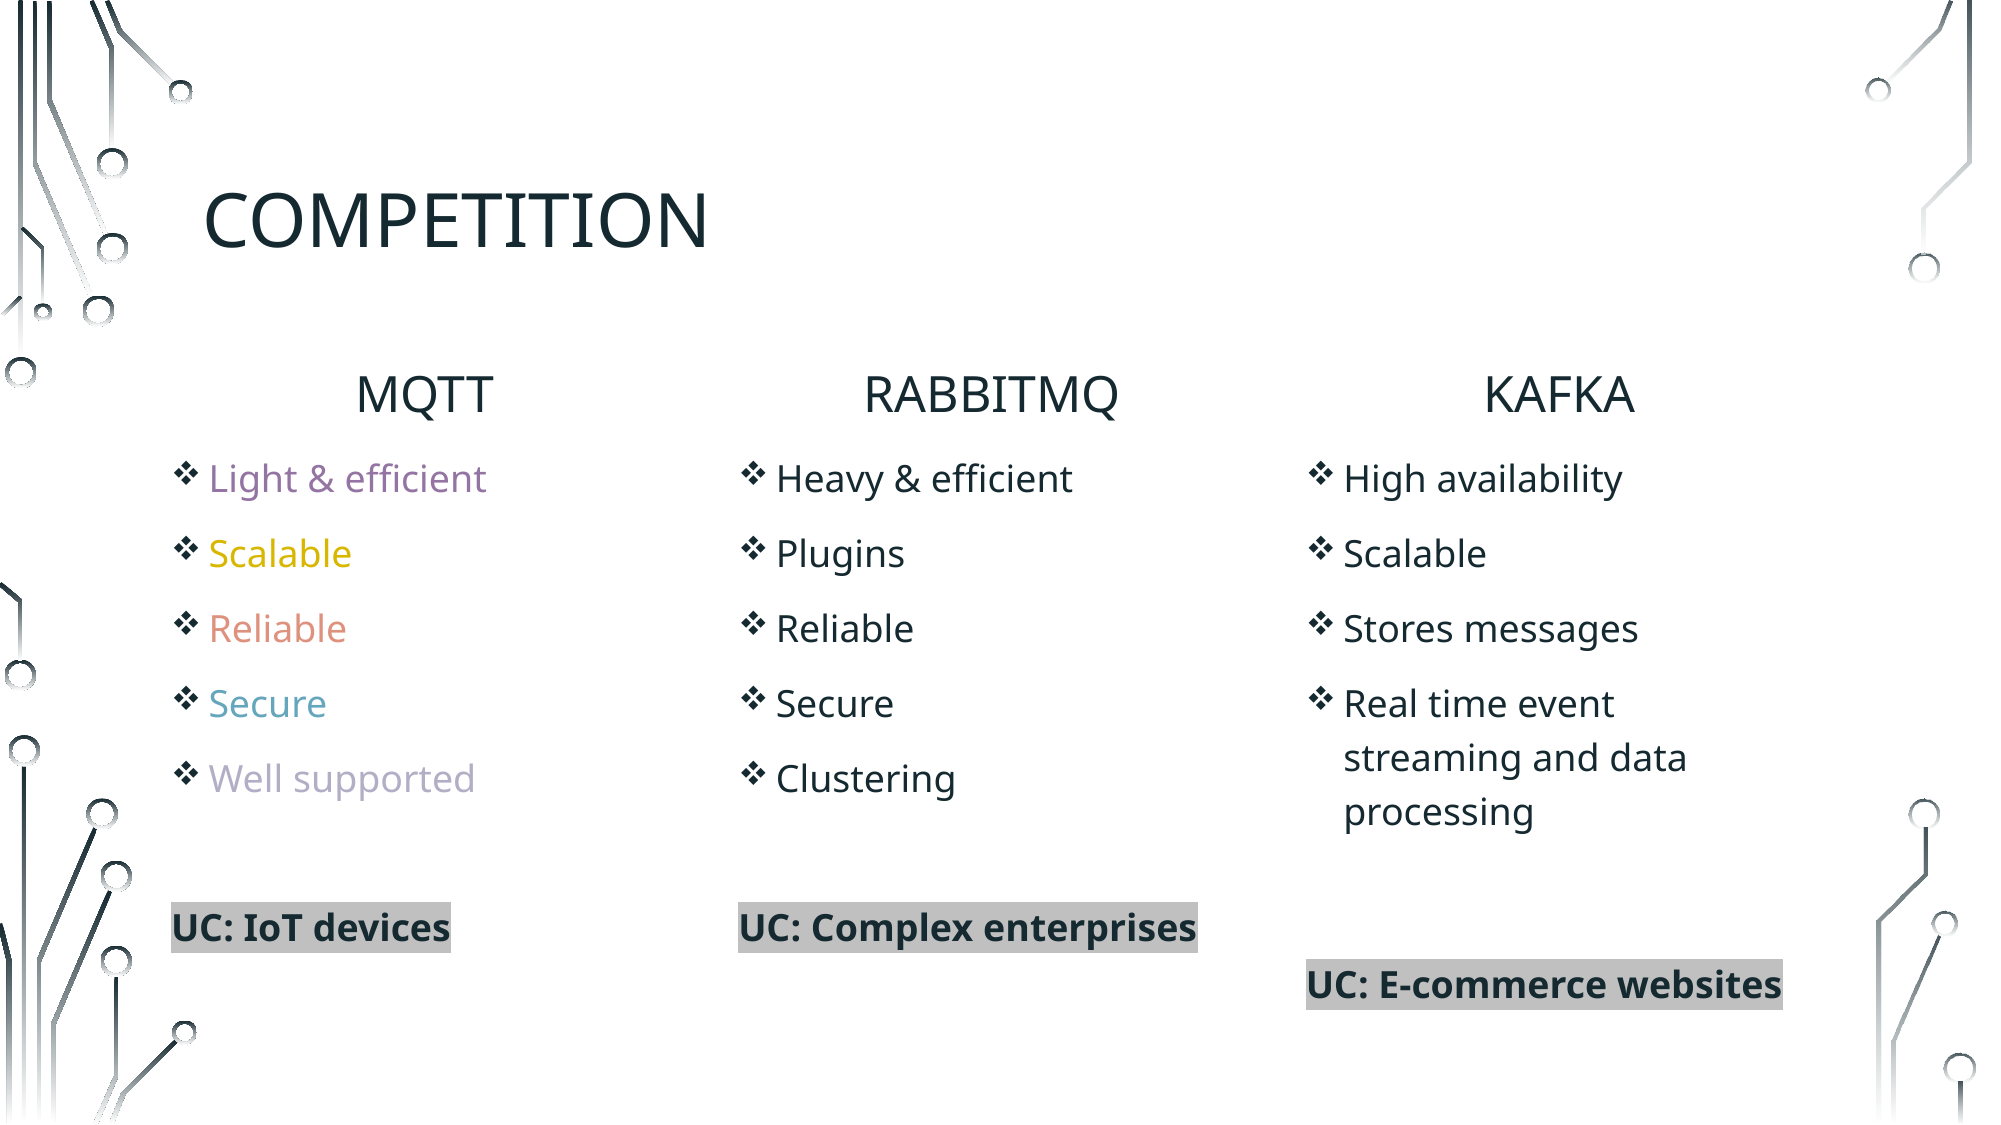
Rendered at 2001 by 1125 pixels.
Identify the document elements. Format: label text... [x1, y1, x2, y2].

title Competition [187, 101, 1813, 344]
text_box High availability Scalable Stores messages Real time event streaming and data processing UC: E-commerce websites [1290, 438, 1817, 1068]
list MQTT [191, 296, 659, 432]
text_box KAFKA [1326, 296, 1794, 432]
text_box Heavy & efficient Plugins Reliable Secure Clustering UC: Complex enterprises [723, 438, 1249, 1068]
list Light & efficient Scalable Reliable Secure Well supported UC: IoT devices [155, 438, 682, 1068]
text_box RabbitMQ [758, 296, 1226, 432]
